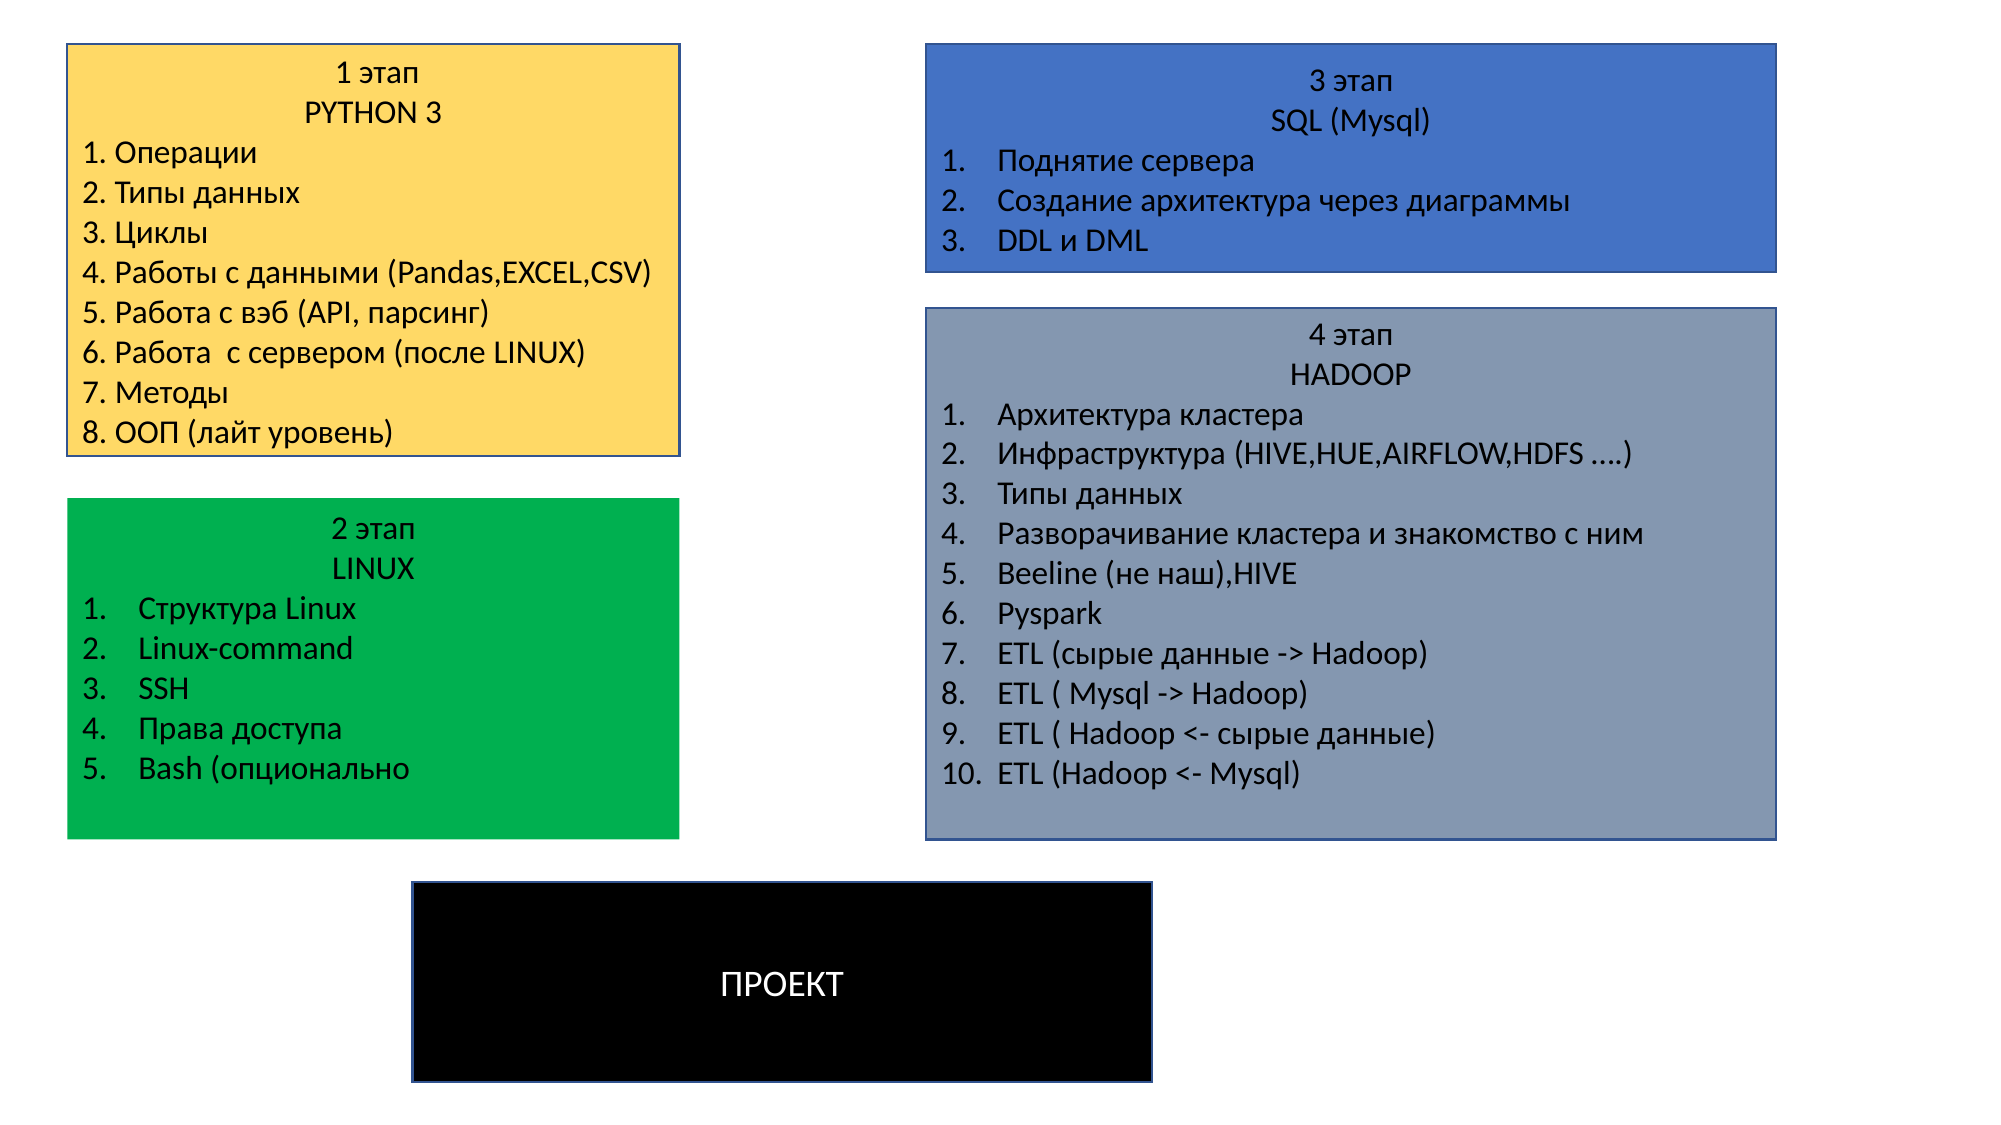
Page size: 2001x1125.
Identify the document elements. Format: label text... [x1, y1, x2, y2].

text_box 3 этап SQL (Mysql) Поднятие сервера Создание архитектура через диаграммы DDL и DML [925, 43, 1777, 273]
text_box 1 этап PYTHON 3 1. Операции 2. Типы данных 3. Циклы 4. Работы с данными (Pandas,EXCEL,CSV) 5. Работа с вэб (API, парсинг) 6. Работа с сервером (после LINUX) 7. Методы 8. ООП (лайт уровень) [66, 43, 681, 457]
text_box 2 этап LINUX Структура Linux Linux-command SSH Права доступа Bash (опционально [66, 497, 681, 840]
text_box 4 этап HADOOP Архитектура кластера Инфраструктура (HIVE,HUE,AIRFLOW,HDFS ….) Типы данных Разворачивание кластера и знакомство с ним Beeline (не наш),HIVE Pyspark ETL (сырые данные -> Hadoop) ETL ( Mysql -> Hadoop) ETL ( Hadoop <- сырые данные) ETL (Hadoop <- Mysql) [925, 307, 1777, 841]
text_box ПРОЕКТ [411, 881, 1153, 1083]
